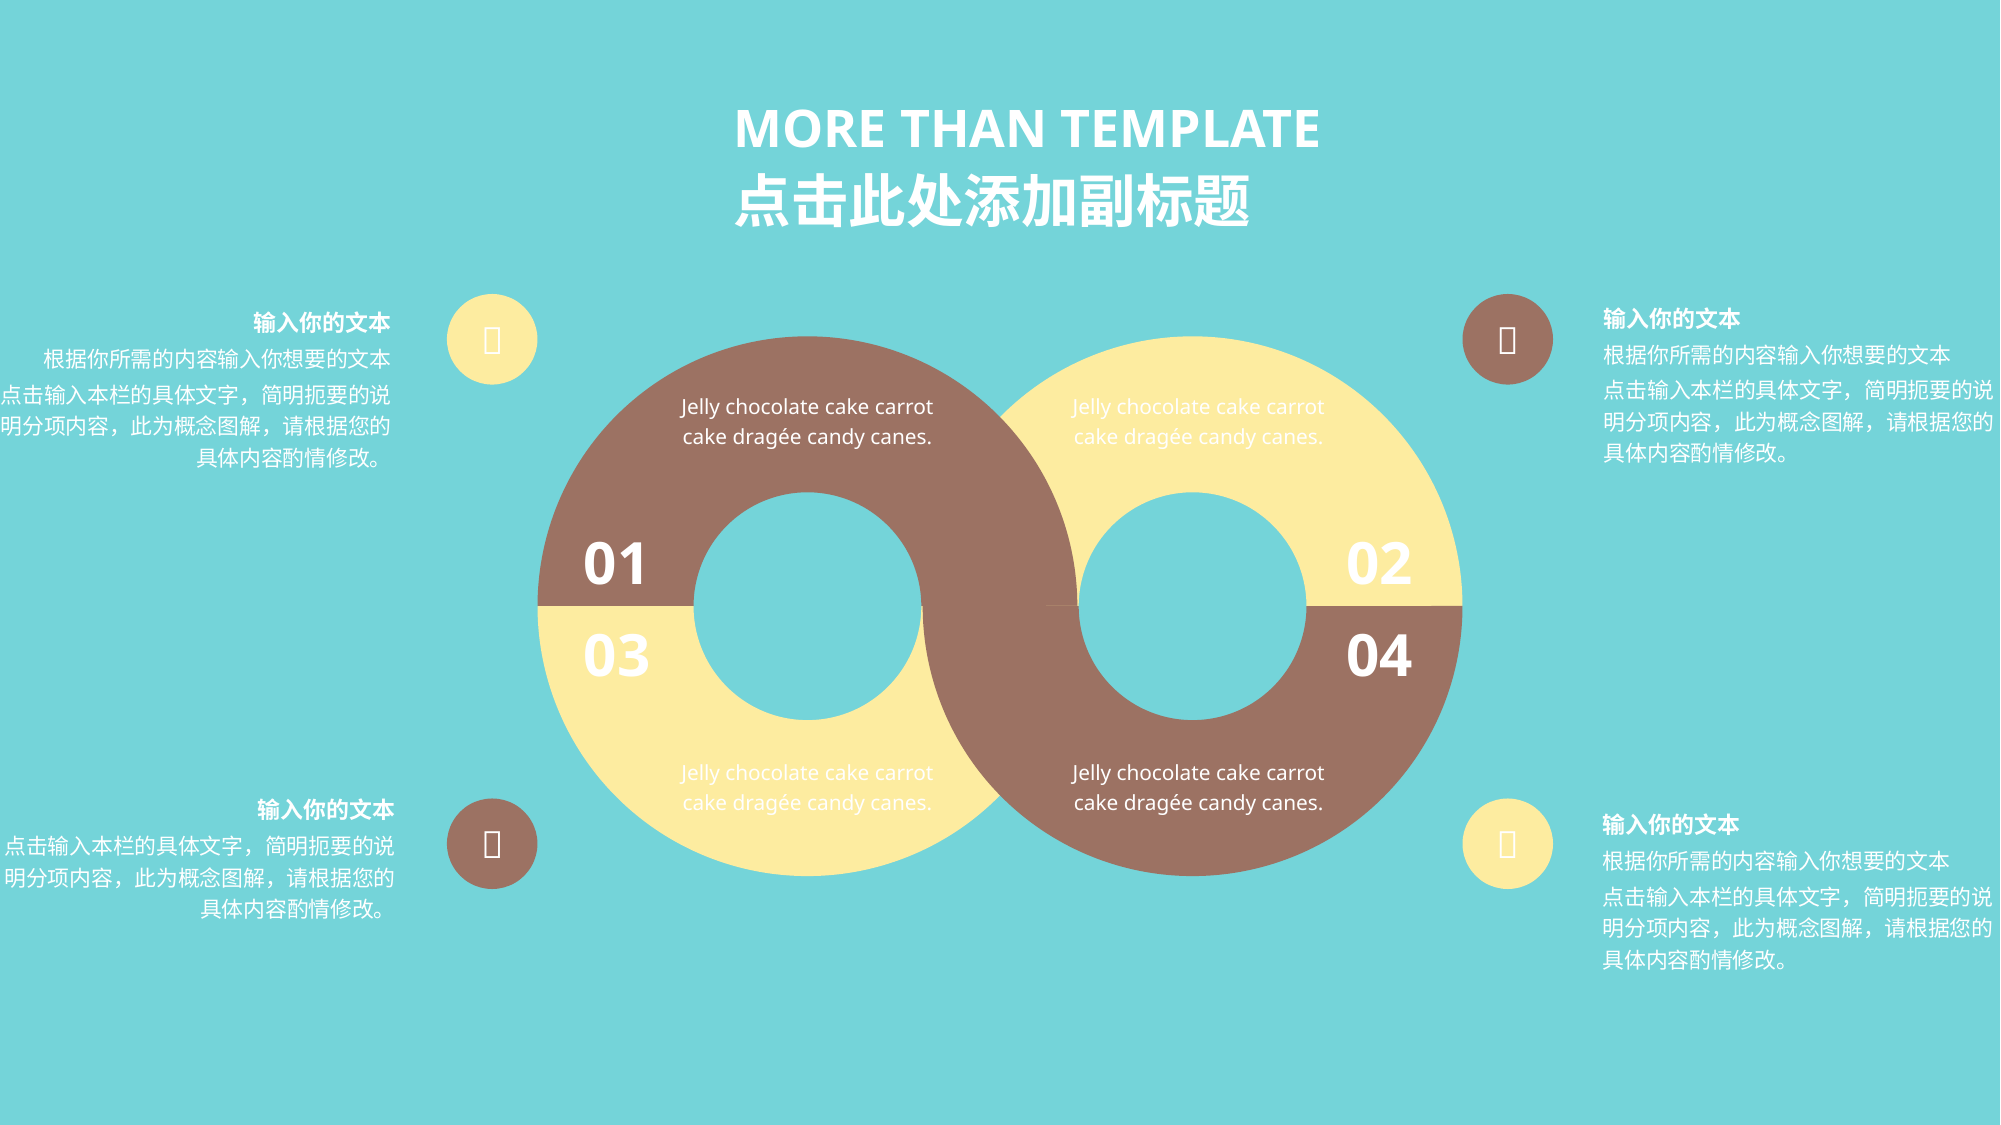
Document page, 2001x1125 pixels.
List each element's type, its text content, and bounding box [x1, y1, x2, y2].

text_box  [1461, 292, 1555, 386]
text_box  [445, 797, 539, 891]
text_box 输入你的文本 点击输入本栏的具体文字，简明扼要的说明分项内容，此为概念图解，请根据您的具体内容酌情修改。 [0, 783, 410, 929]
text_box [921, 604, 1464, 878]
text_box Jelly chocolate cake carrot cake dragée candy canes. [1067, 388, 1331, 461]
text_box  [445, 292, 539, 386]
text_box [536, 605, 1000, 878]
text_box 04 [1331, 610, 1428, 696]
text_box MORE THAN TEMPLATE 点击此处添加副标题 [718, 82, 1380, 241]
text_box  [1461, 797, 1555, 891]
text_box 03 [569, 610, 666, 696]
text_box Jelly chocolate cake carrot cake dragée candy canes. [675, 388, 940, 461]
text_box 02 [1331, 518, 1428, 604]
text_box 输入你的文本 根据你所需的内容输入你想要的文本 点击输入本栏的具体文字，简明扼要的说明分项内容，此为概念图解，请根据您的具体内容酌情修改。 [0, 296, 406, 478]
text_box 输入你的文本 根据你所需的内容输入你想要的文本 点击输入本栏的具体文字，简明扼要的说明分项内容，此为概念图解，请根据您的具体内容酌情修改。 [1590, 292, 2000, 473]
text_box [536, 335, 1079, 605]
text_box 输入你的文本 根据你所需的内容输入你想要的文本 点击输入本栏的具体文字，简明扼要的说明分项内容，此为概念图解，请根据您的具体内容酌情修改。 [1589, 798, 2000, 980]
text_box 01 [569, 518, 666, 604]
text_box Jelly chocolate cake carrot cake dragée candy canes. [1067, 754, 1331, 826]
text_box Jelly chocolate cake carrot cake dragée candy canes. [675, 754, 940, 826]
text_box [1000, 335, 1464, 605]
